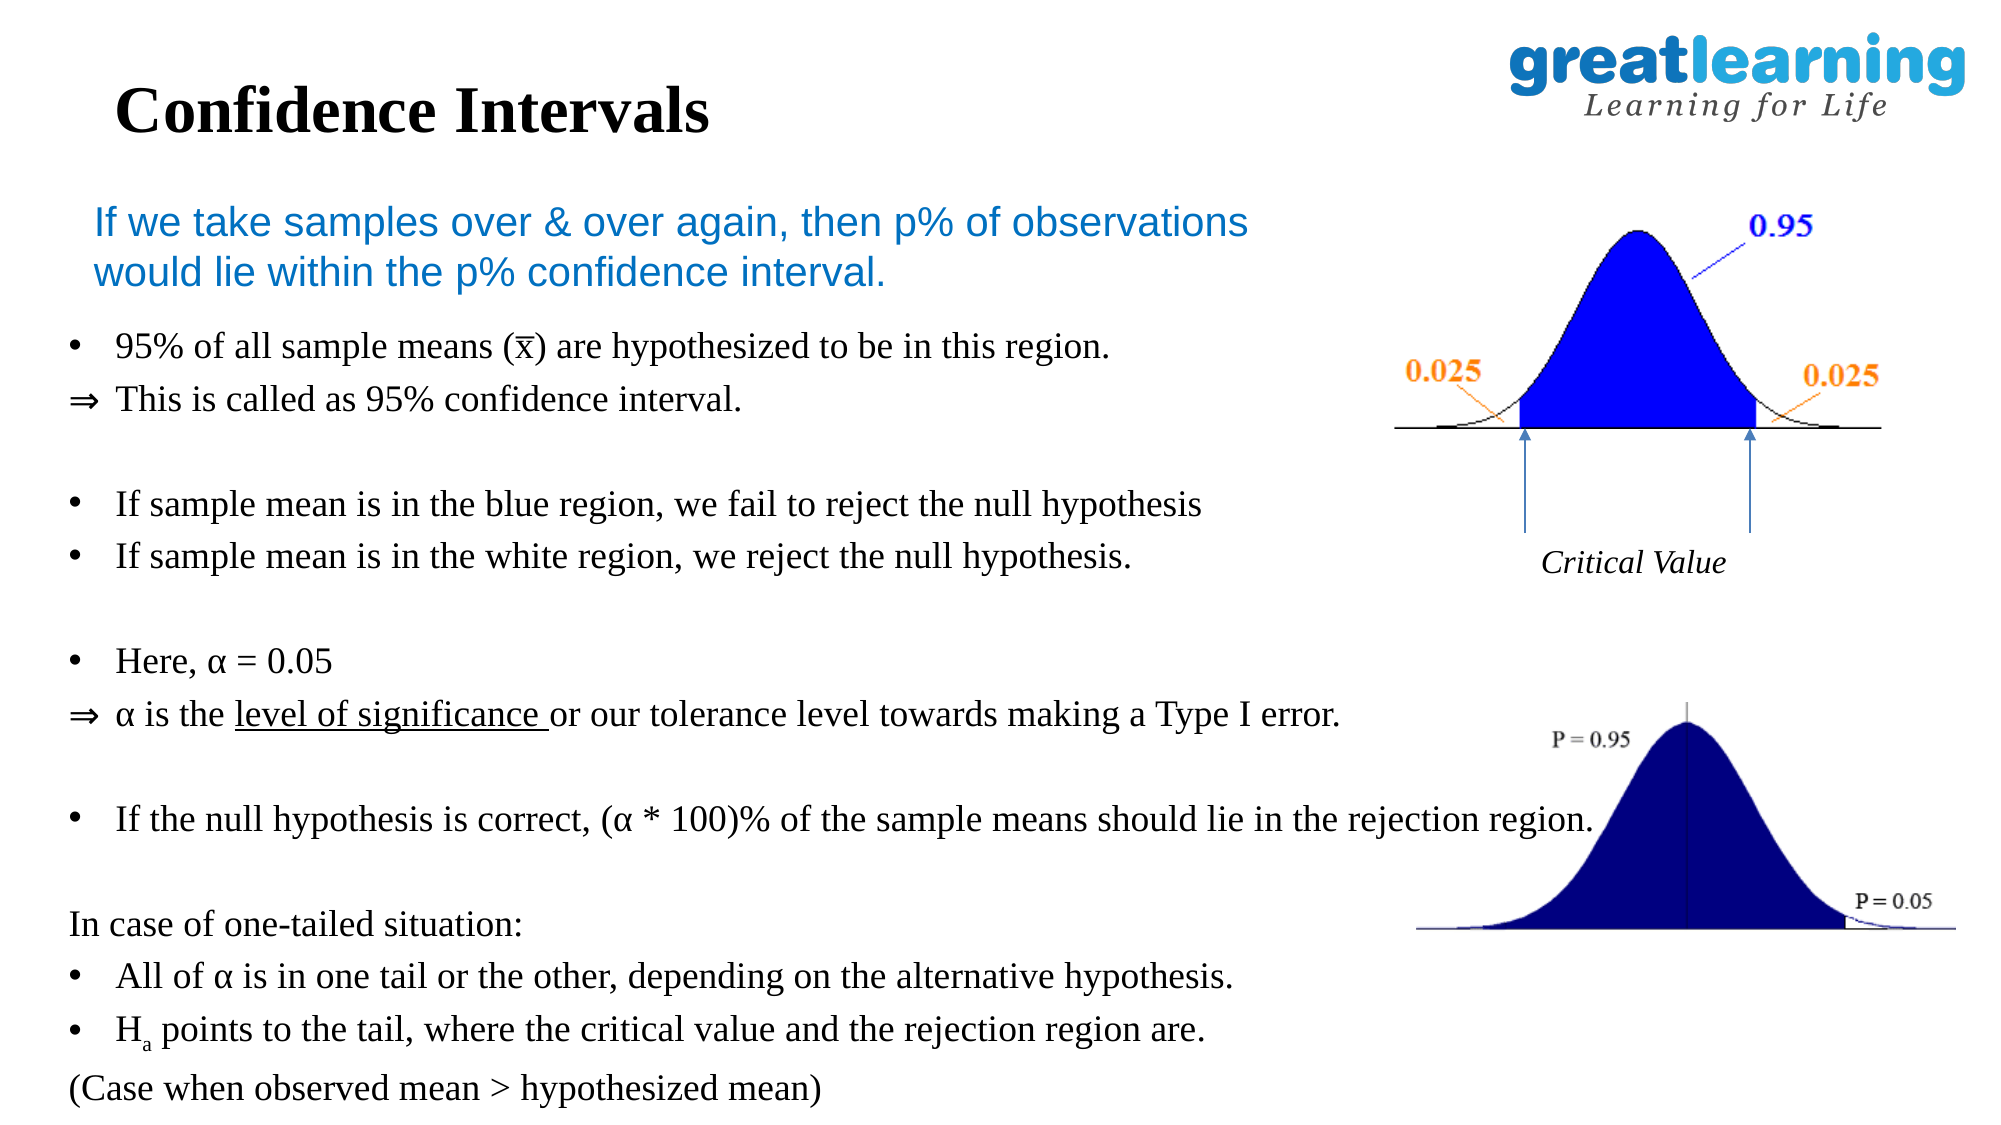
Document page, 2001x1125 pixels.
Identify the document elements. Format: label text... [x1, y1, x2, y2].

title Confidence Intervals [99, 24, 1900, 188]
text_box If we take samples over & over again, then p% of observations would lie within the p% confidence interval. [78, 187, 1290, 303]
list 95% of all sample means (x̅) are hypothesized to be in this region. This is called as 95% confidence interval. If sample mean is in the blue region, we fail to reject the null hypothesis If sample mean is in the white region, we reject the null hypothesis. Here, α = 0.05 α is the level of significance or our tolerance level towards making a Type I error. If the null hypothesis is correct, (α * 100)% of the sample means should lie in the rejection region. In case of one-tailed situation: All of α is in one tail or the other, depending on the alternative hypothesis. Ha points to the tail, where the critical value and the rejection region are. (Case when observed mean > hypothesized mean) [44, 314, 1844, 1125]
picture [1379, 199, 1902, 429]
picture [1415, 702, 1957, 935]
picture [1900, 30, 1967, 124]
